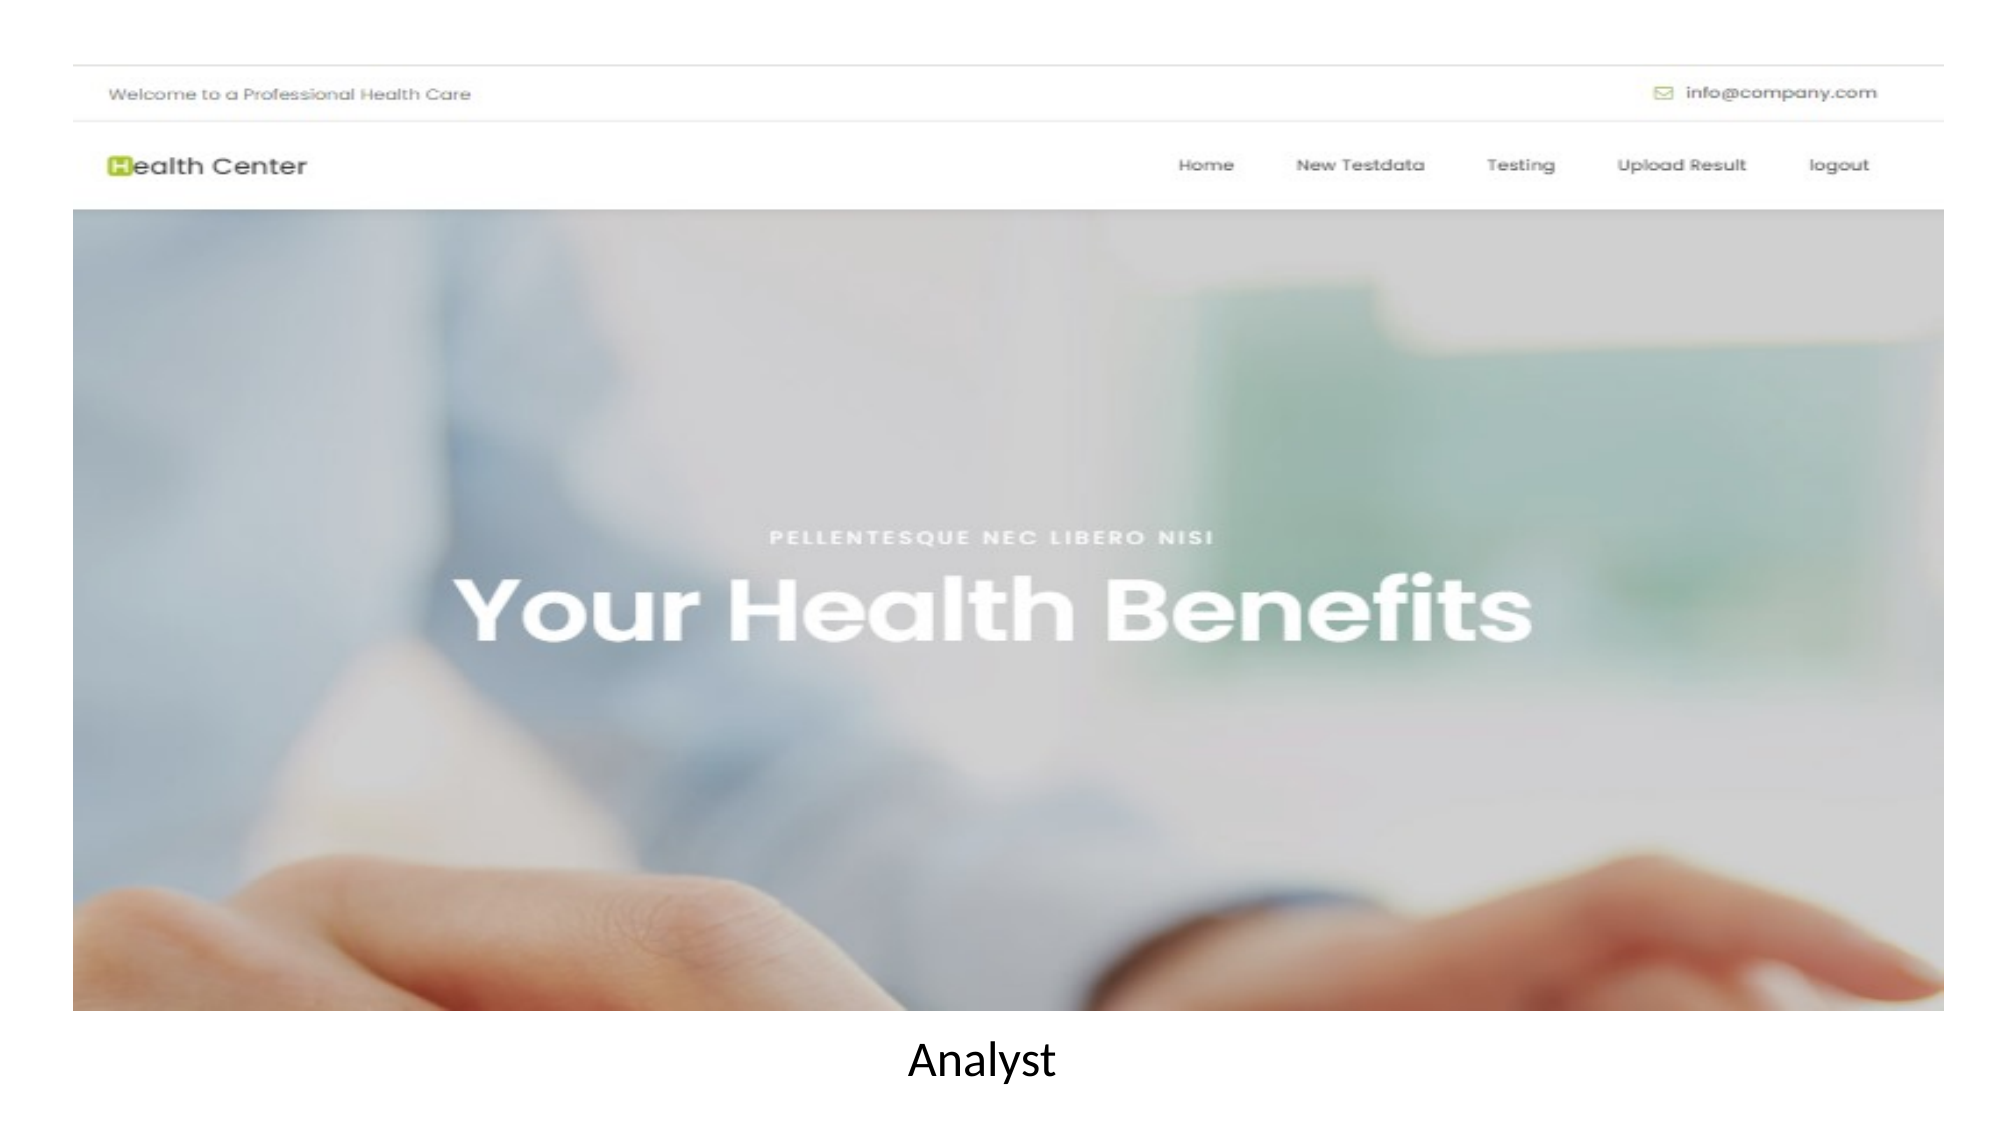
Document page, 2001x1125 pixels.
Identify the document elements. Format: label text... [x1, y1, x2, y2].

picture [73, 63, 1944, 1011]
text_box Analyst [892, 1018, 1604, 1125]
